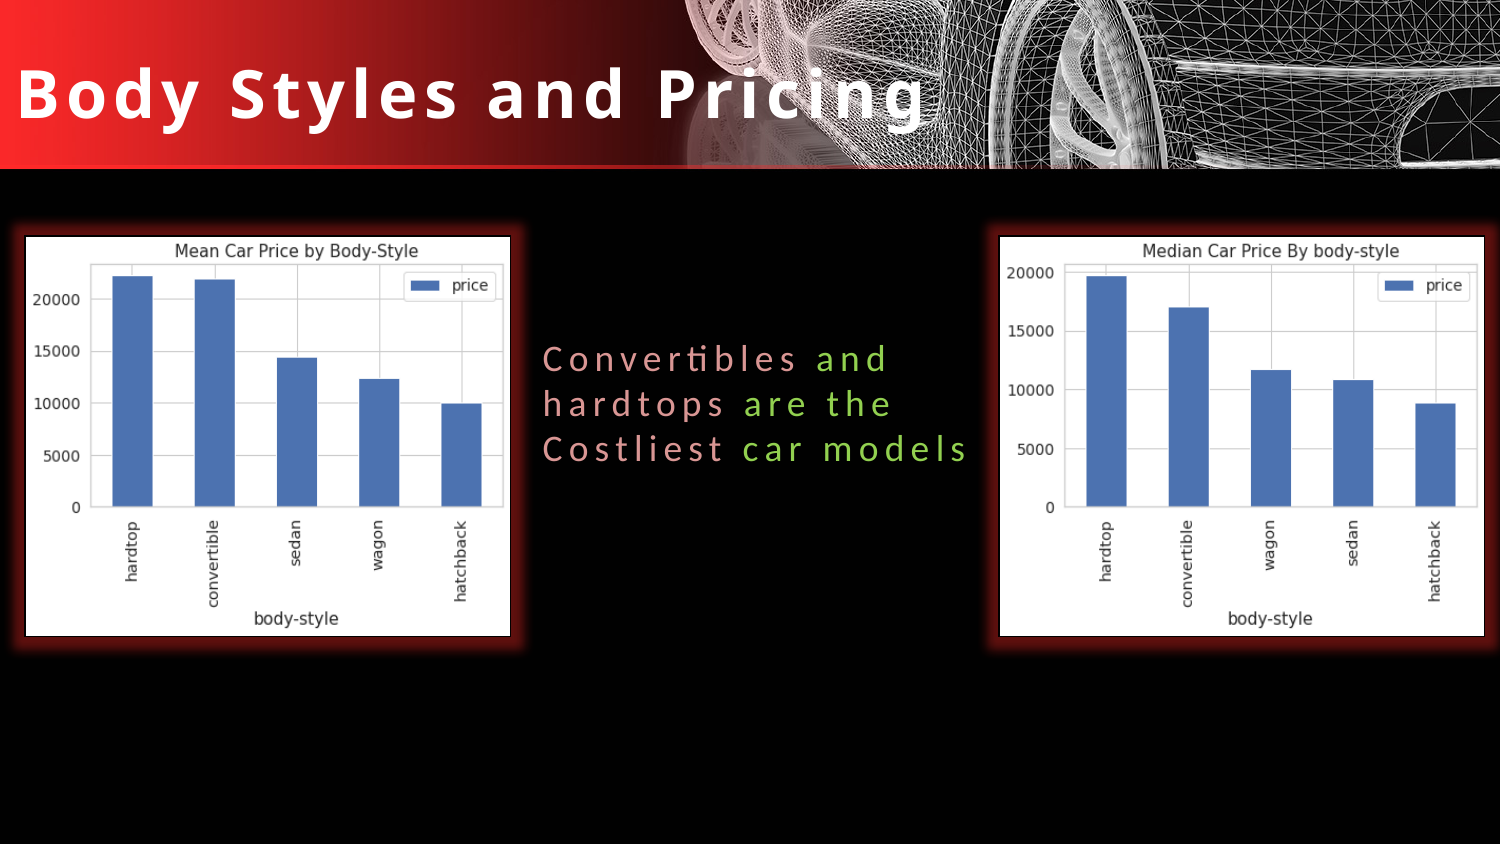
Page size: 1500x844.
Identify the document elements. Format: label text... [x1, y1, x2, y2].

picture [0, 0, 1500, 844]
text_box Convertibles and hardtops are the Costliest car models [528, 326, 985, 477]
title Body Styles and Pricing [0, 28, 1328, 155]
picture [999, 236, 1484, 637]
picture [25, 236, 510, 637]
